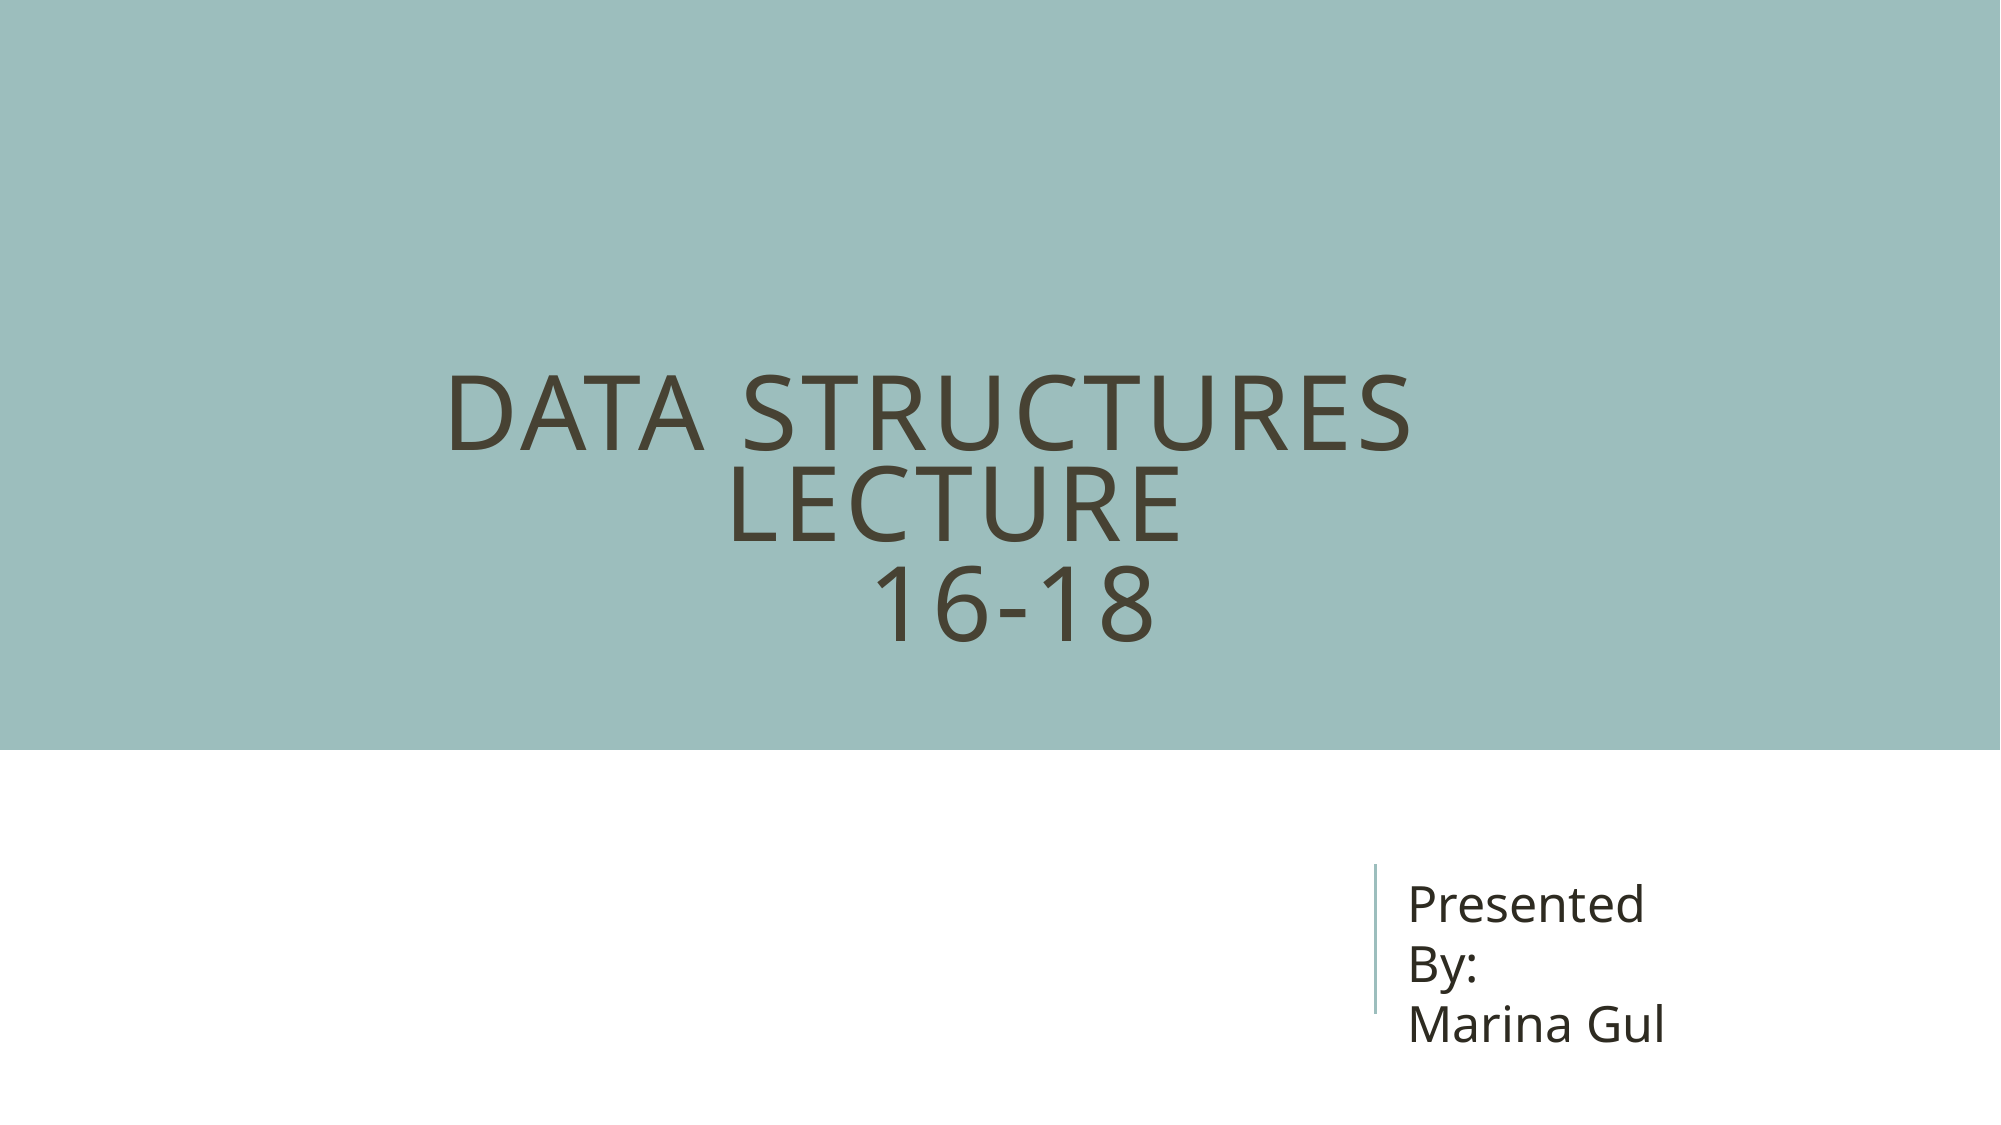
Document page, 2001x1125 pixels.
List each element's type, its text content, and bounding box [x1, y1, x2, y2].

text_box Data Structures [247, 362, 1611, 562]
text_box Presented By: Marina Gul [1392, 864, 1698, 1060]
title Lecture 16-18 [630, 562, 1205, 682]
